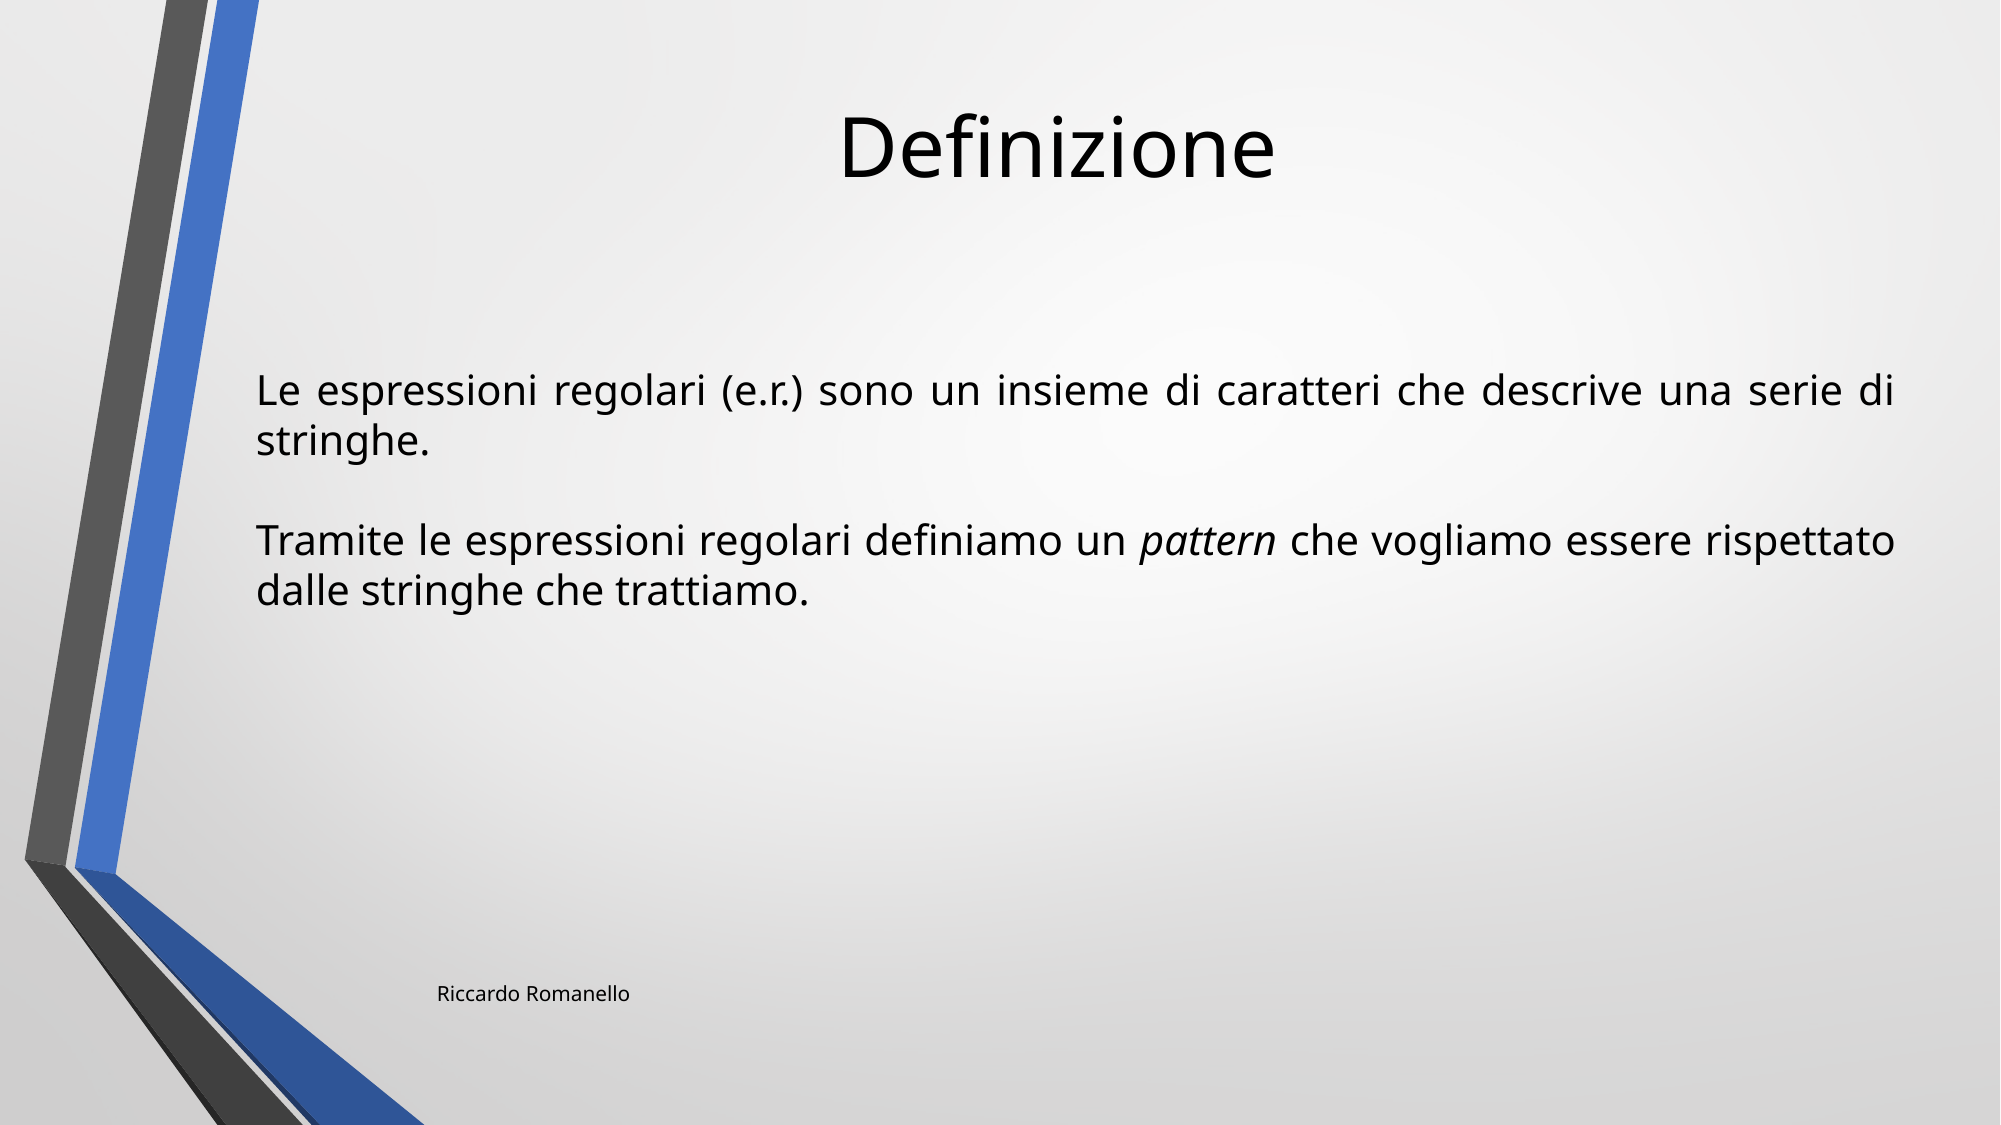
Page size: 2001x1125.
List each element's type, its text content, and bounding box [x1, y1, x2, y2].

text_box Le espressioni regolari (e.r.) sono un insieme di caratteri che descrive una serie di stringhe. Tramite le espressioni regolari definiamo un pattern che vogliamo essere rispettato dalle stringhe che trattiamo. [241, 356, 1911, 847]
footer Riccardo Romanello [421, 965, 1584, 1025]
title Definizione [241, 0, 1885, 288]
